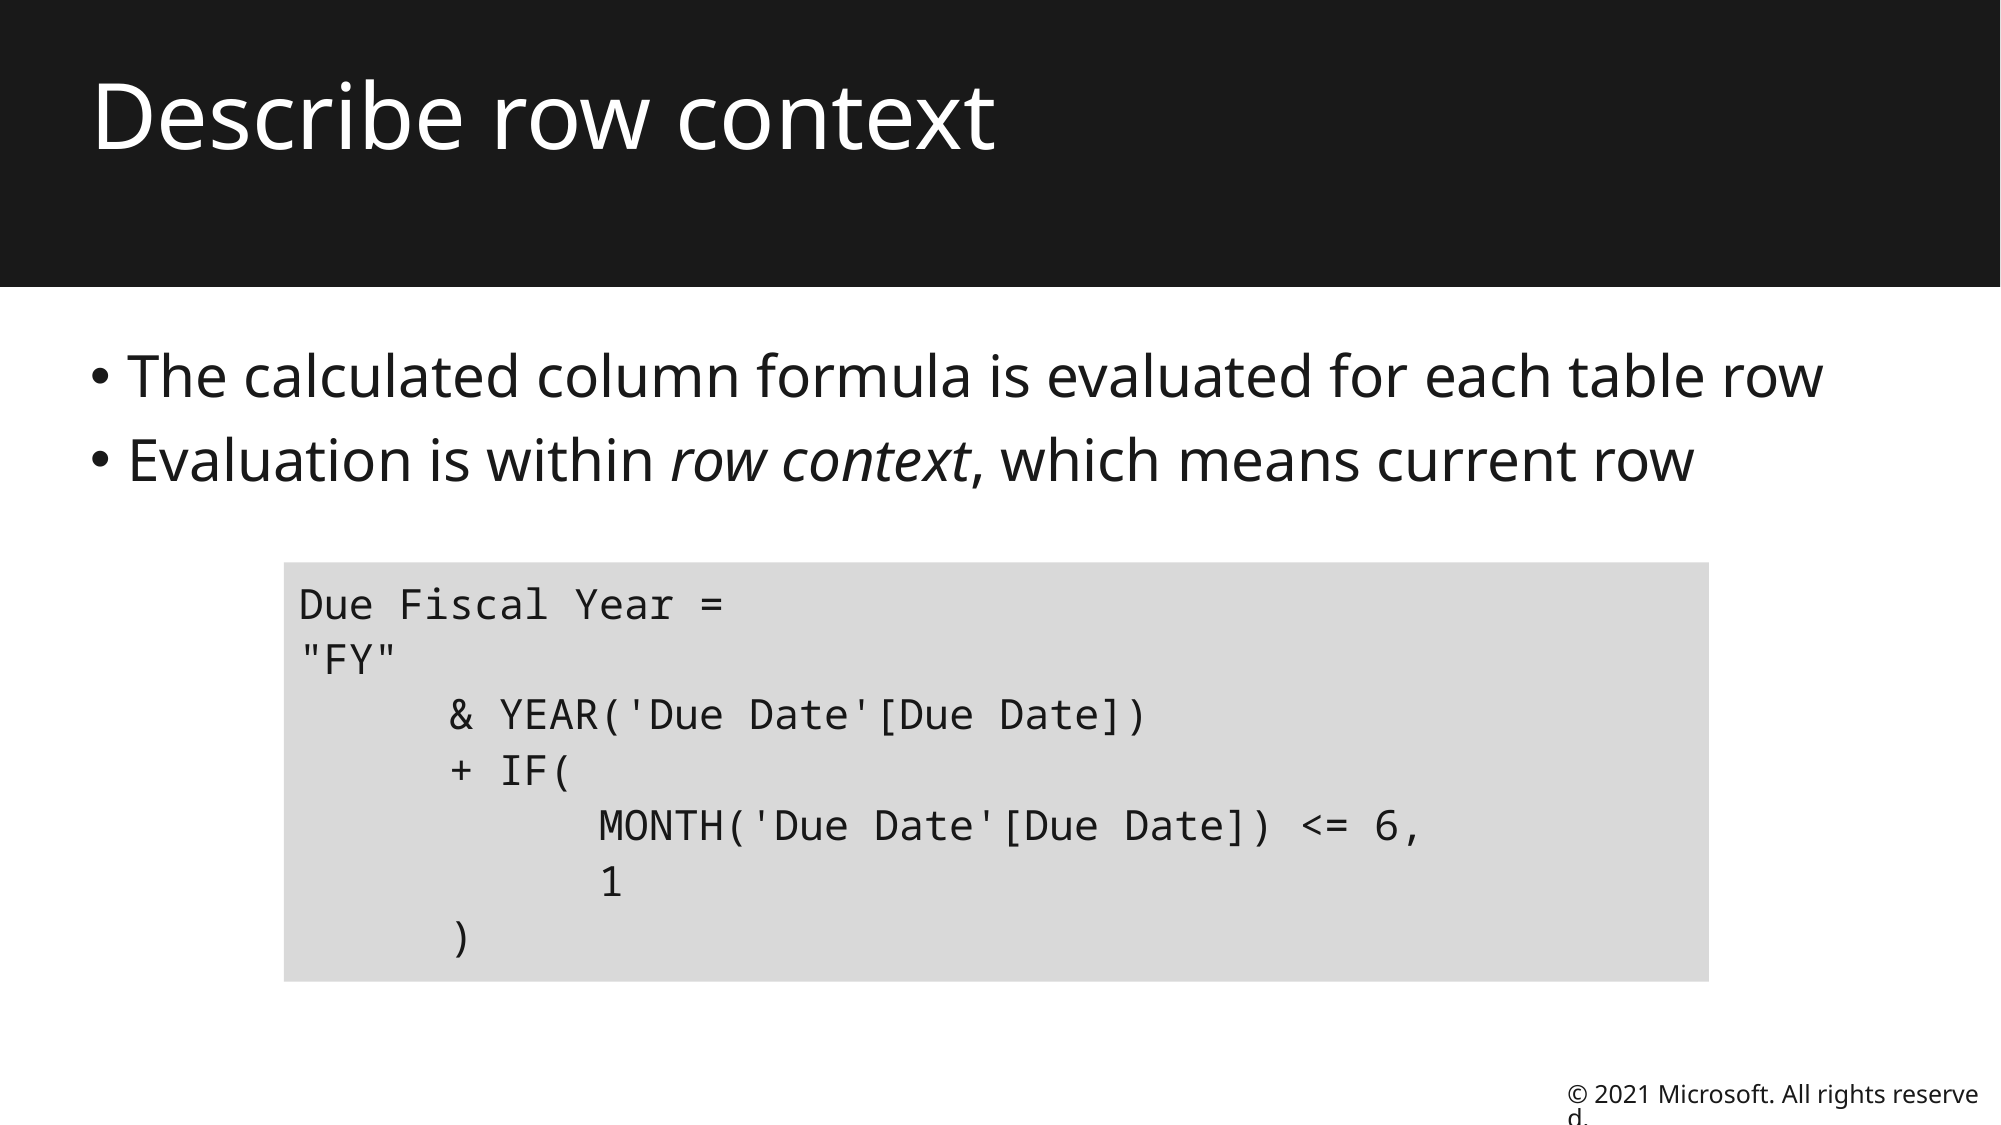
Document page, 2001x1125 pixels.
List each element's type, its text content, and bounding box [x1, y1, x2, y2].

text_box Due Fiscal Year = "FY" & YEAR('Due Date'[Due Date]) + IF( MONTH('Due Date'[Due Date]) <= 6, 1 ) [283, 562, 1709, 982]
list The calculated column formula is evaluated for each table row Evaluation is within row context, which means current row [75, 339, 1919, 1125]
footer © 2021 Microsoft. All rights reserved. [1552, 1065, 2000, 1125]
title Describe row context [75, 63, 1919, 178]
